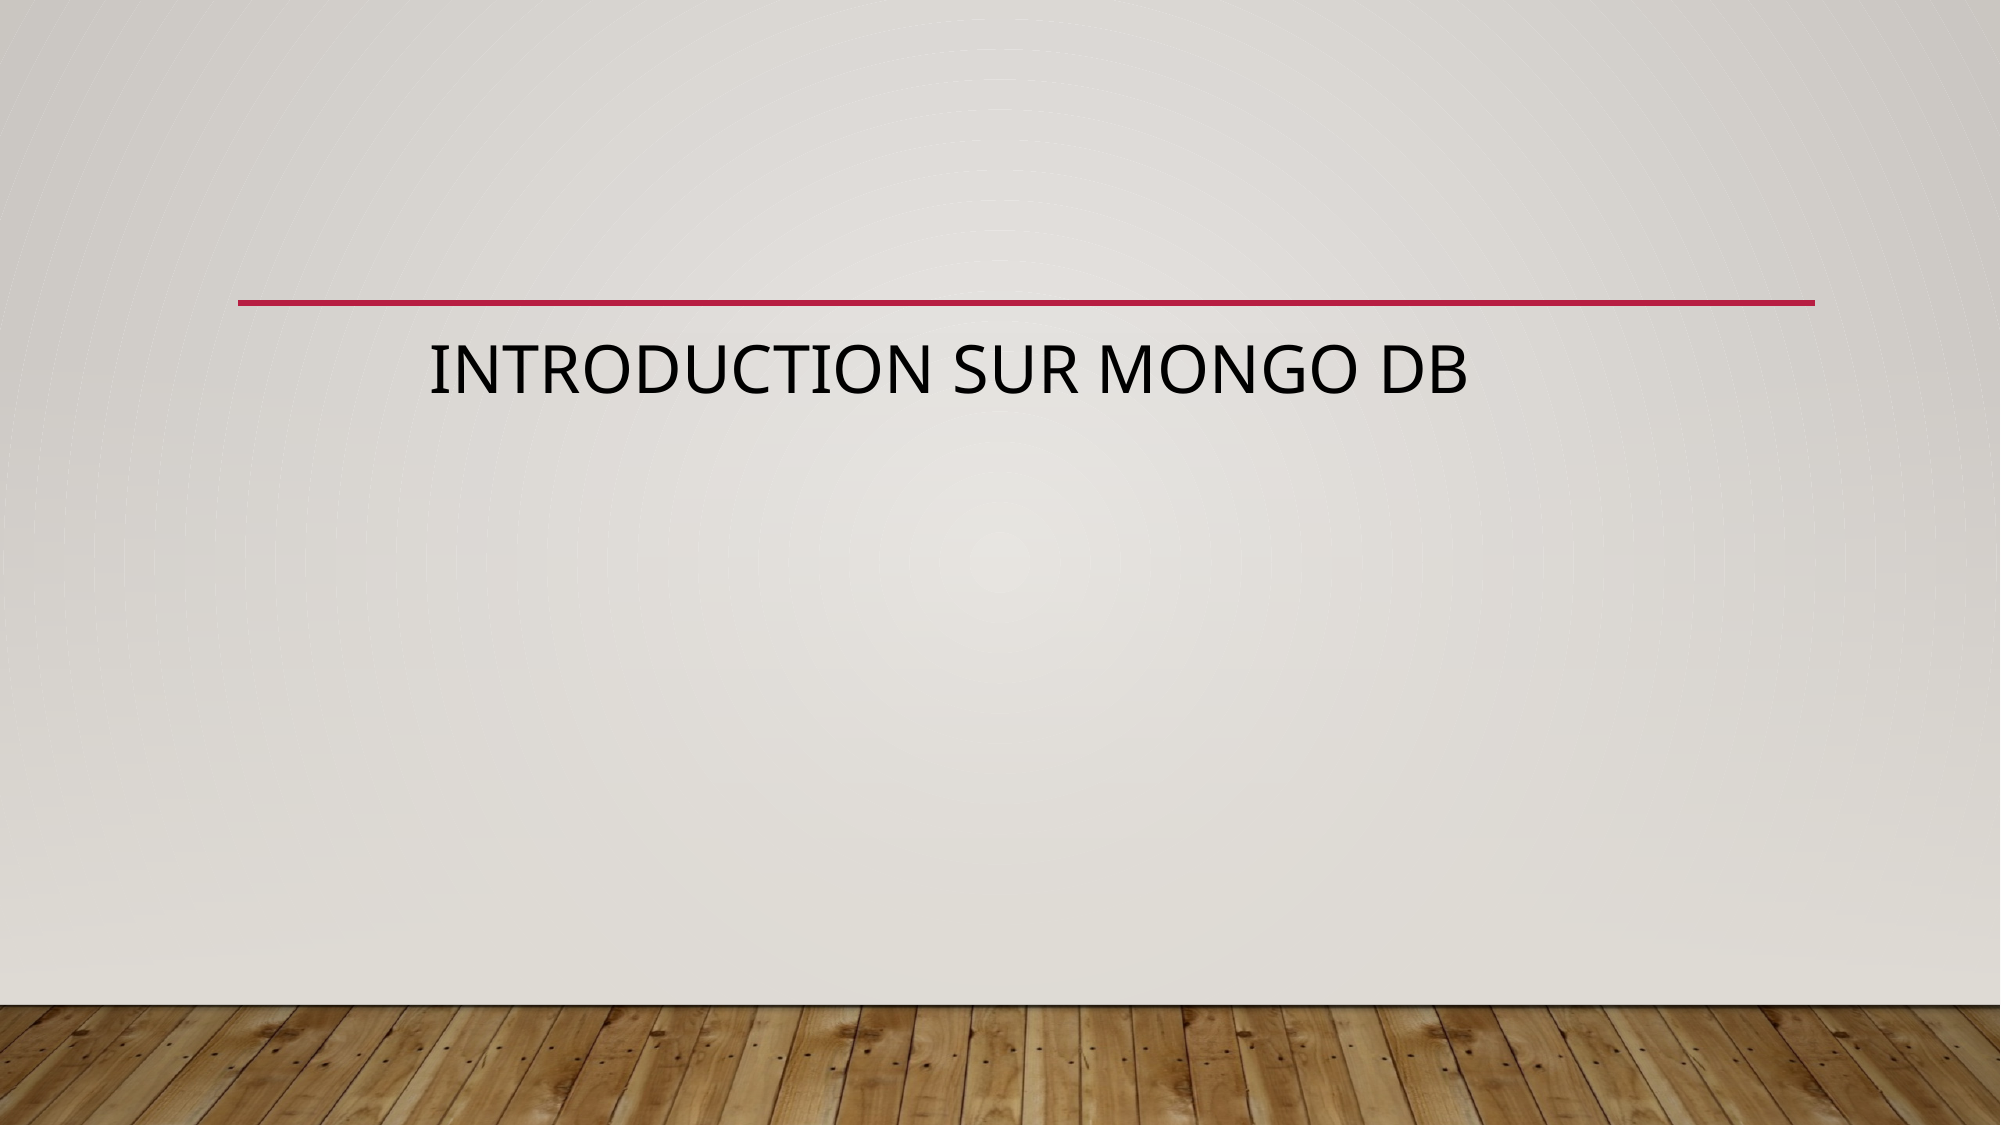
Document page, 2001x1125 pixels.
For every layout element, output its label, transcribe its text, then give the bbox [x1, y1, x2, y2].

title Introduction sur mongo dB [414, 328, 1814, 442]
picture [0, 1005, 2000, 1125]
